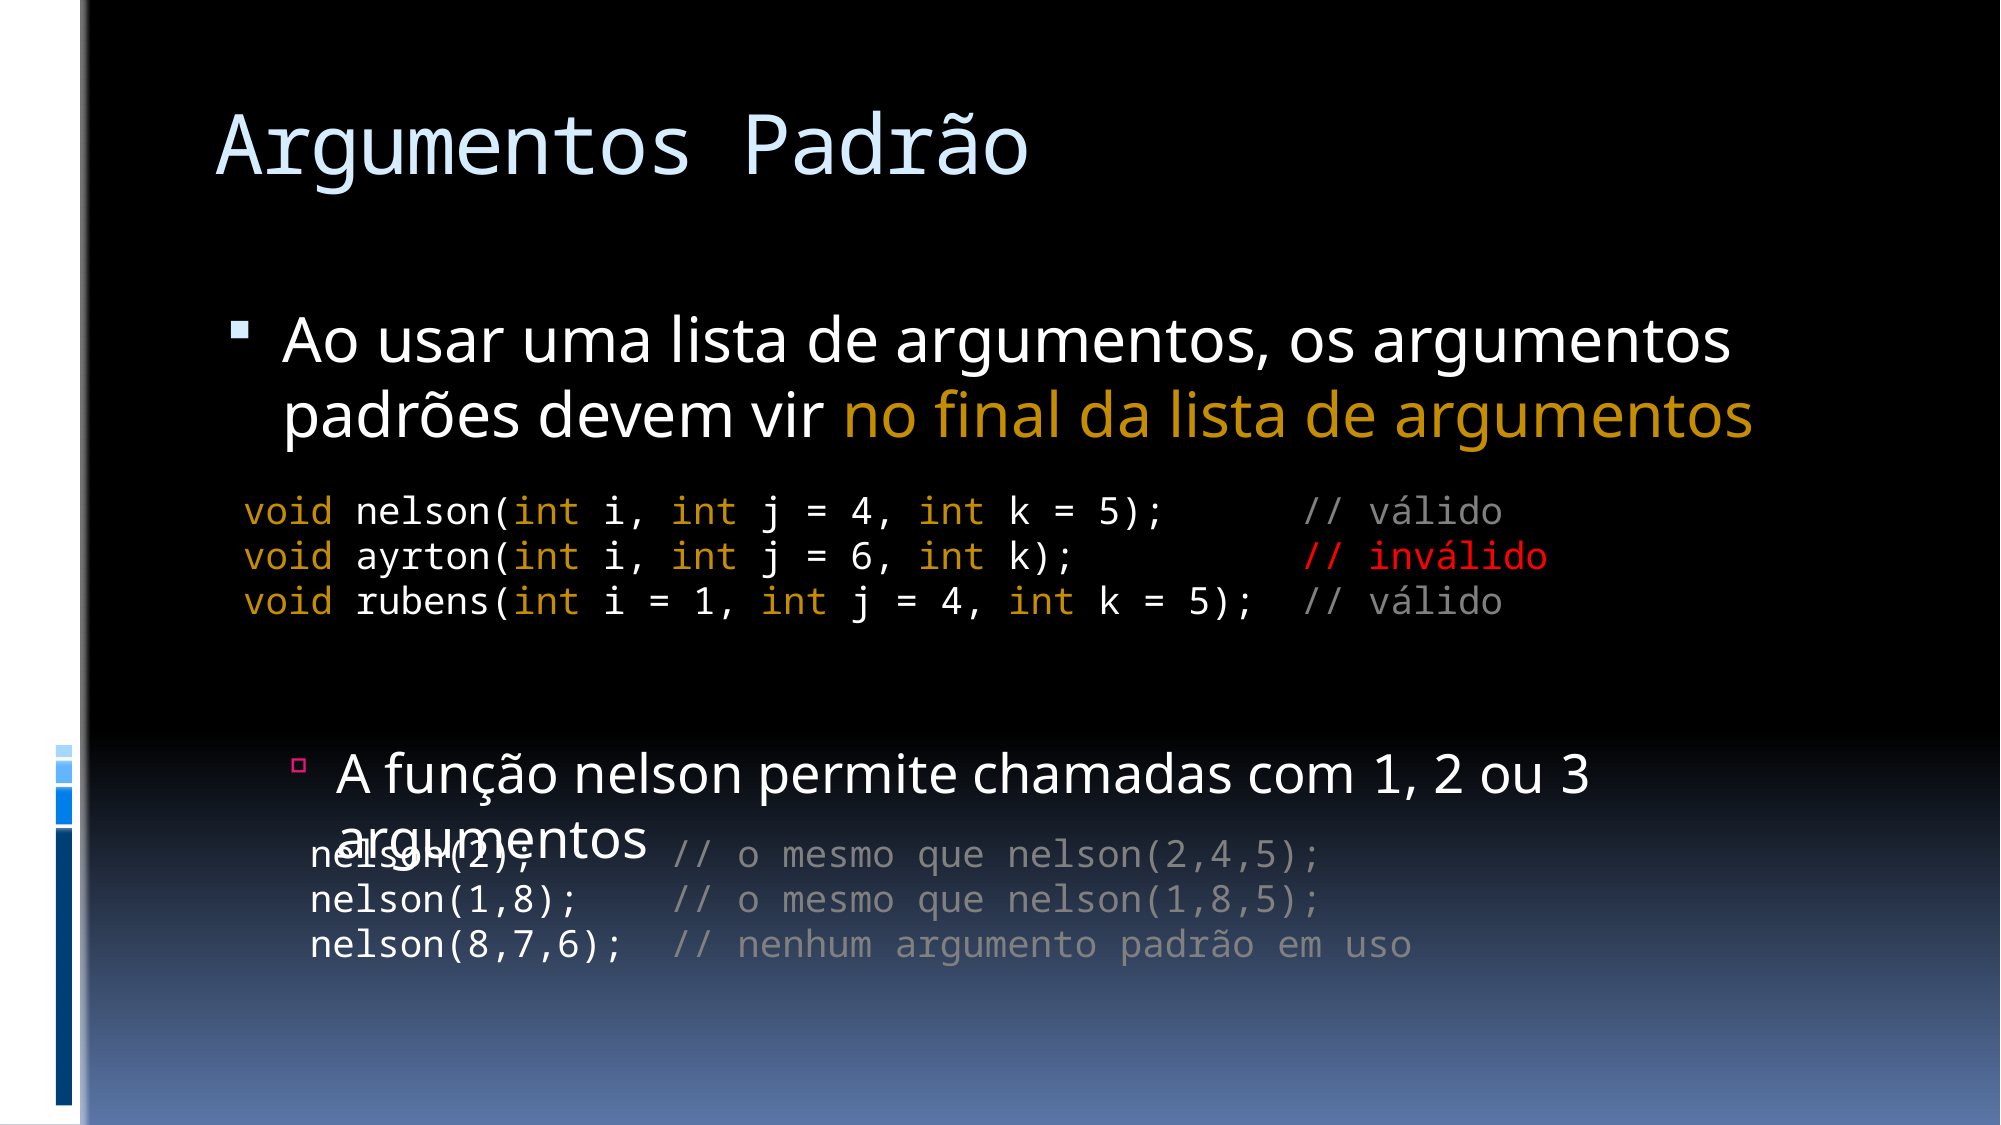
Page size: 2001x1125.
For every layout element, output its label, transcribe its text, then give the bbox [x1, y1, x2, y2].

text_box void nelson(int i, int j = 4, int k = 5); // válido void ayrton(int i, int j = 6, int k); // inválido void rubens(int i = 1, int j = 4, int k = 5); // válido [228, 479, 1563, 675]
title Argumentos Padrão [200, 83, 1900, 234]
list Ao usar uma lista de argumentos, os argumentos padrões devem vir no final da lista de argumentos A função nelson permite chamadas com 1, 2 ou 3 argumentos [200, 292, 1900, 1083]
text_box nelson(2); // o mesmo que nelson(2,4,5); nelson(1,8); // o mesmo que nelson(1,8,5); nelson(8,7,6); // nenhum argumento padrão em uso [295, 822, 1428, 972]
